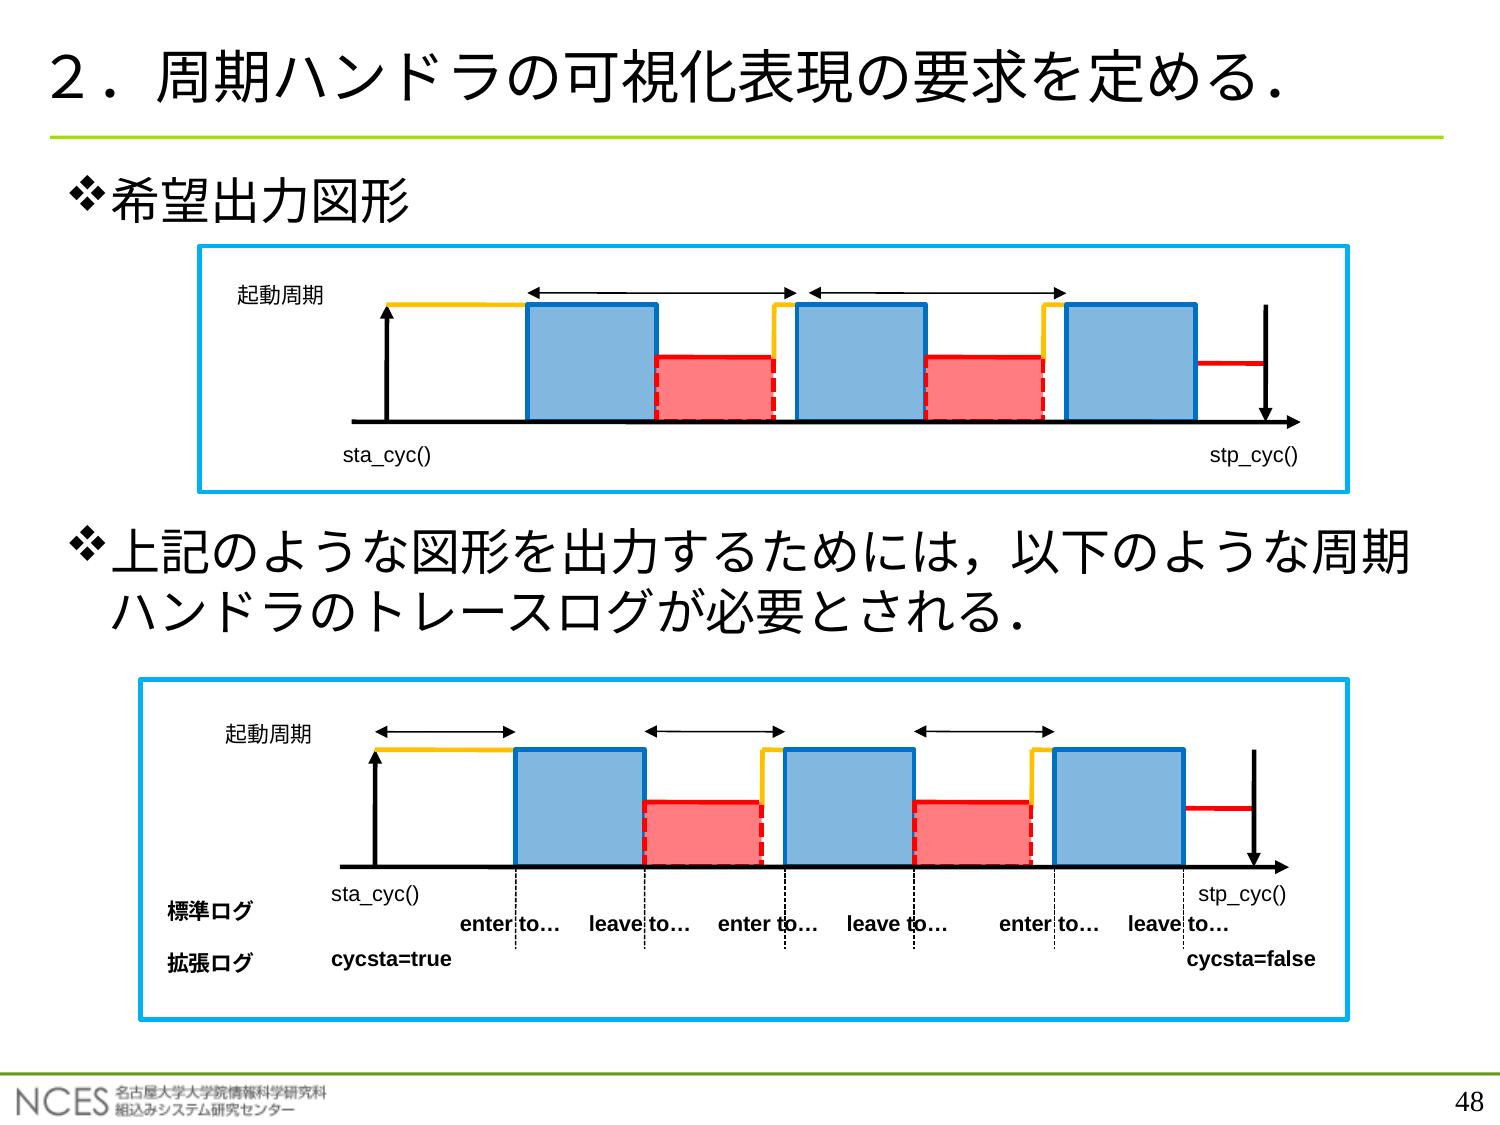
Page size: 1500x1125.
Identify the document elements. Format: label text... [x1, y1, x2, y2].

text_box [210, 713, 1055, 754]
slide_number 48 [1362, 1074, 1500, 1125]
picture [0, 1071, 1500, 1125]
text_box [199, 246, 1348, 493]
title ２．周期ハンドラの可視化表現の要求を定める． [23, 37, 1465, 113]
list 希望出力図形 上記のような図形を出力するためには，以下のような周期ハンドラのトレースログが必要とされる． [50, 162, 1438, 1063]
text_box [140, 679, 1348, 1020]
